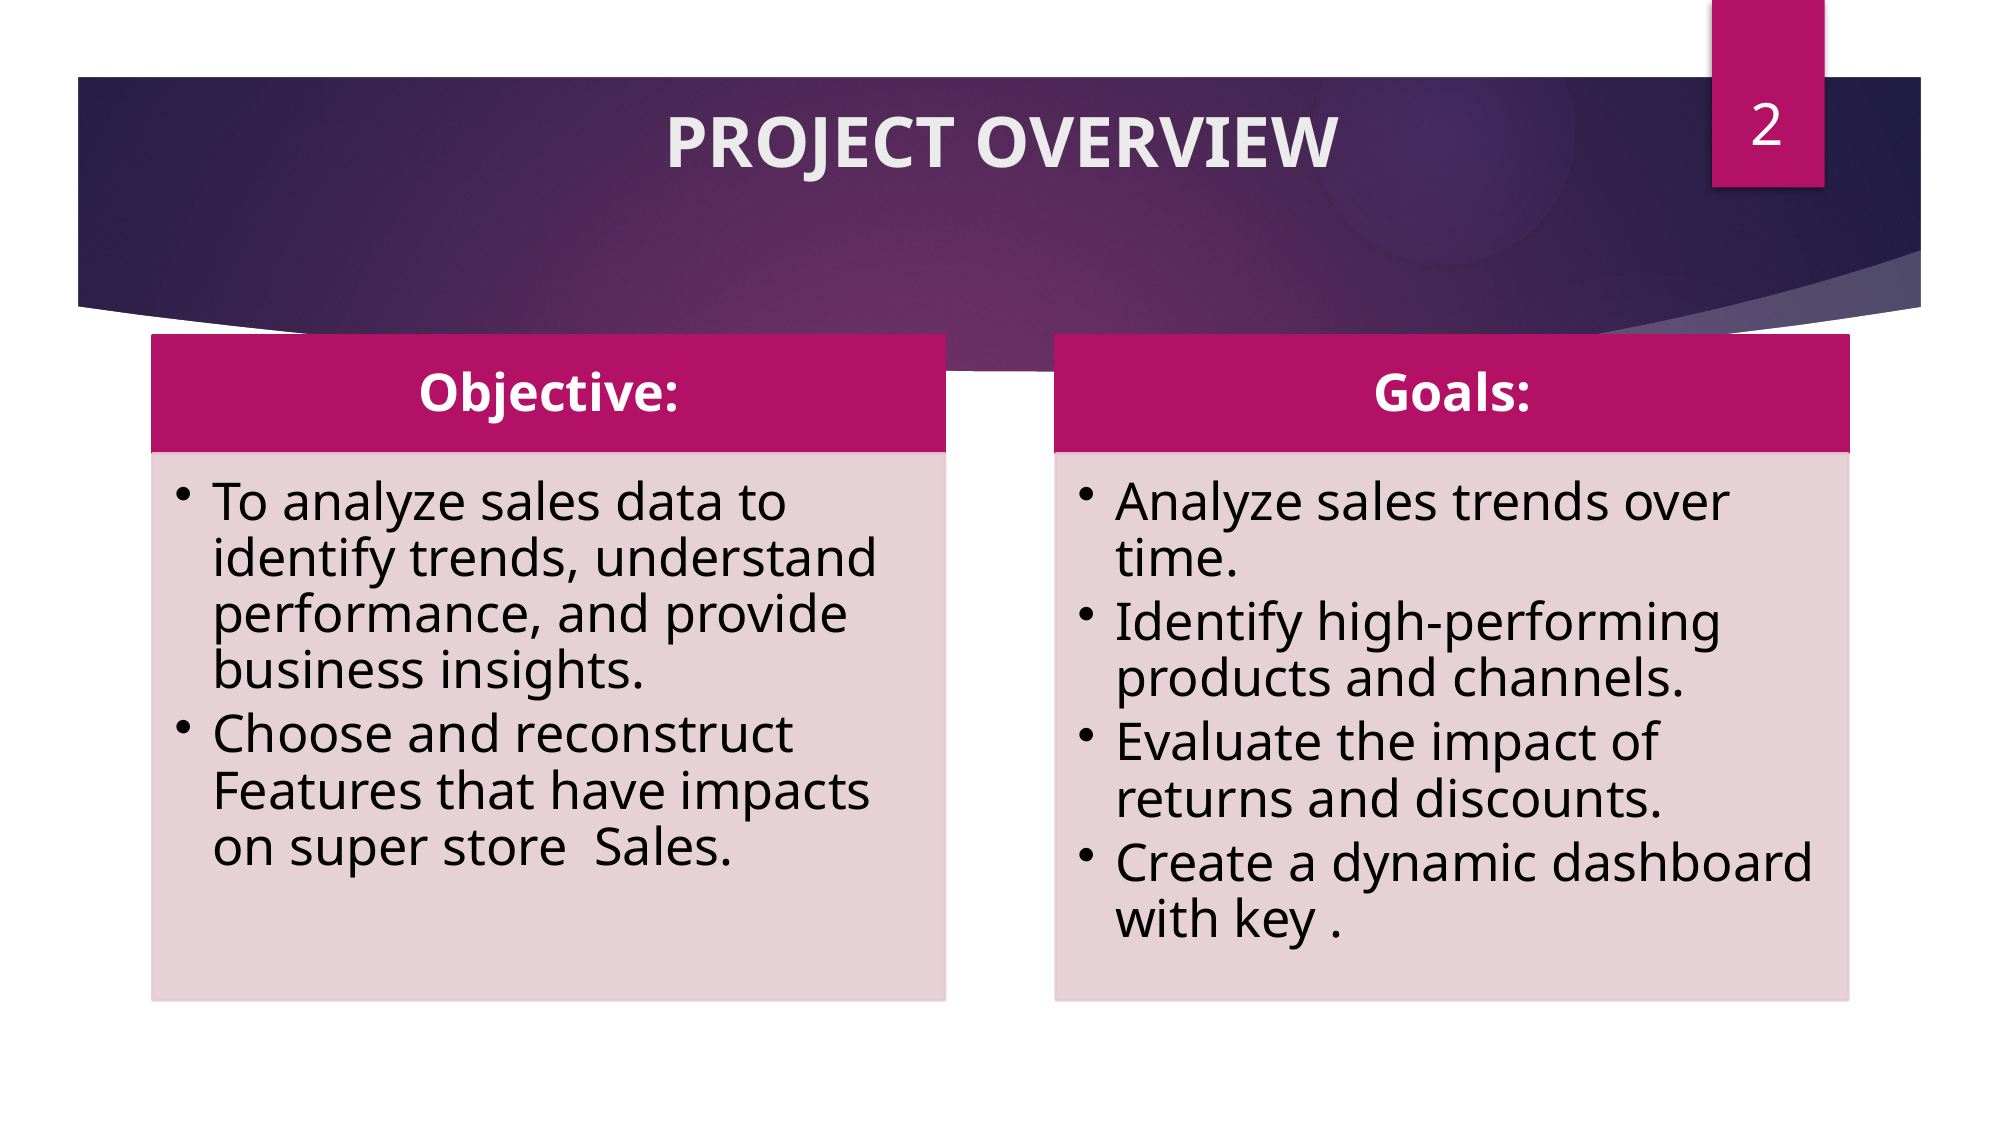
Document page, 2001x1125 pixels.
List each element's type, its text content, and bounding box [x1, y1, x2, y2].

slide_number 2 [1698, 48, 1836, 175]
title PROJECT OVERVIEW [249, 90, 1753, 276]
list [152, 333, 1849, 1002]
